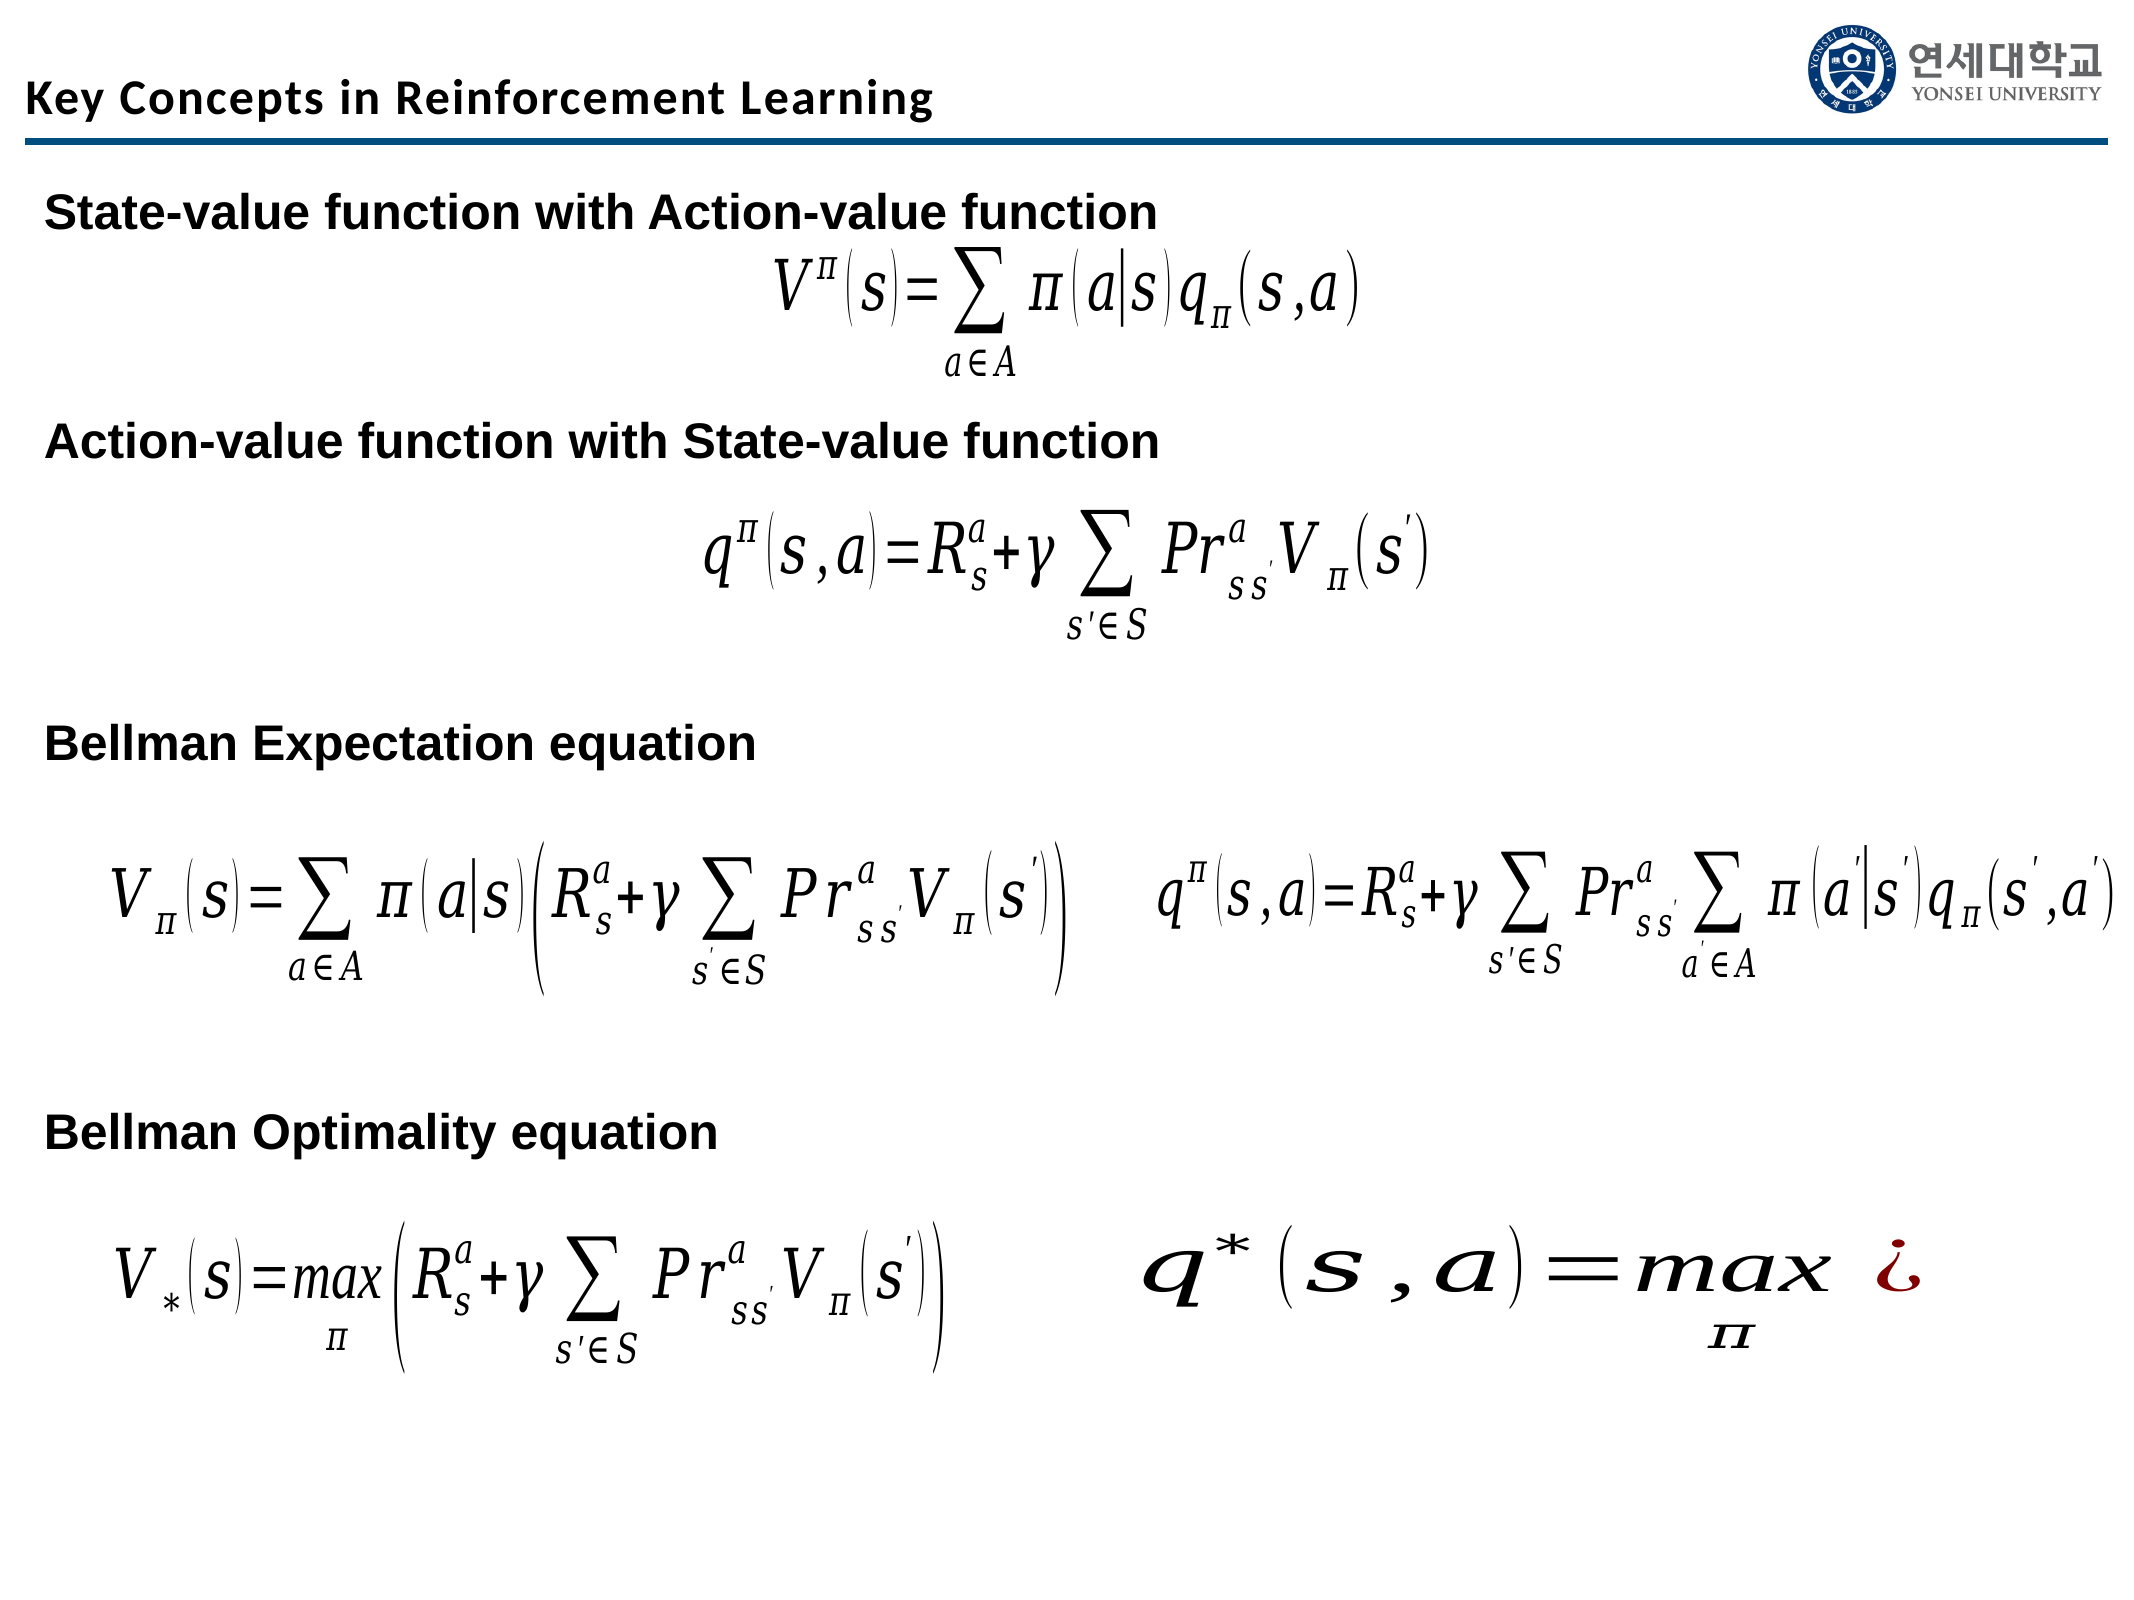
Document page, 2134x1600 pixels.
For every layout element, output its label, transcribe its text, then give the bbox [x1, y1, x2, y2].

picture [1806, 23, 2105, 115]
text_box Action-value function with State-value function [41, 387, 2027, 469]
text_box Bellman Optimality equation [41, 1078, 2027, 1160]
text_box Key Concepts in Reinforcement Learning [23, 62, 2067, 125]
text_box Bellman Expectation equation [41, 689, 2027, 771]
text_box State-value function with Action-value function [41, 158, 2027, 240]
